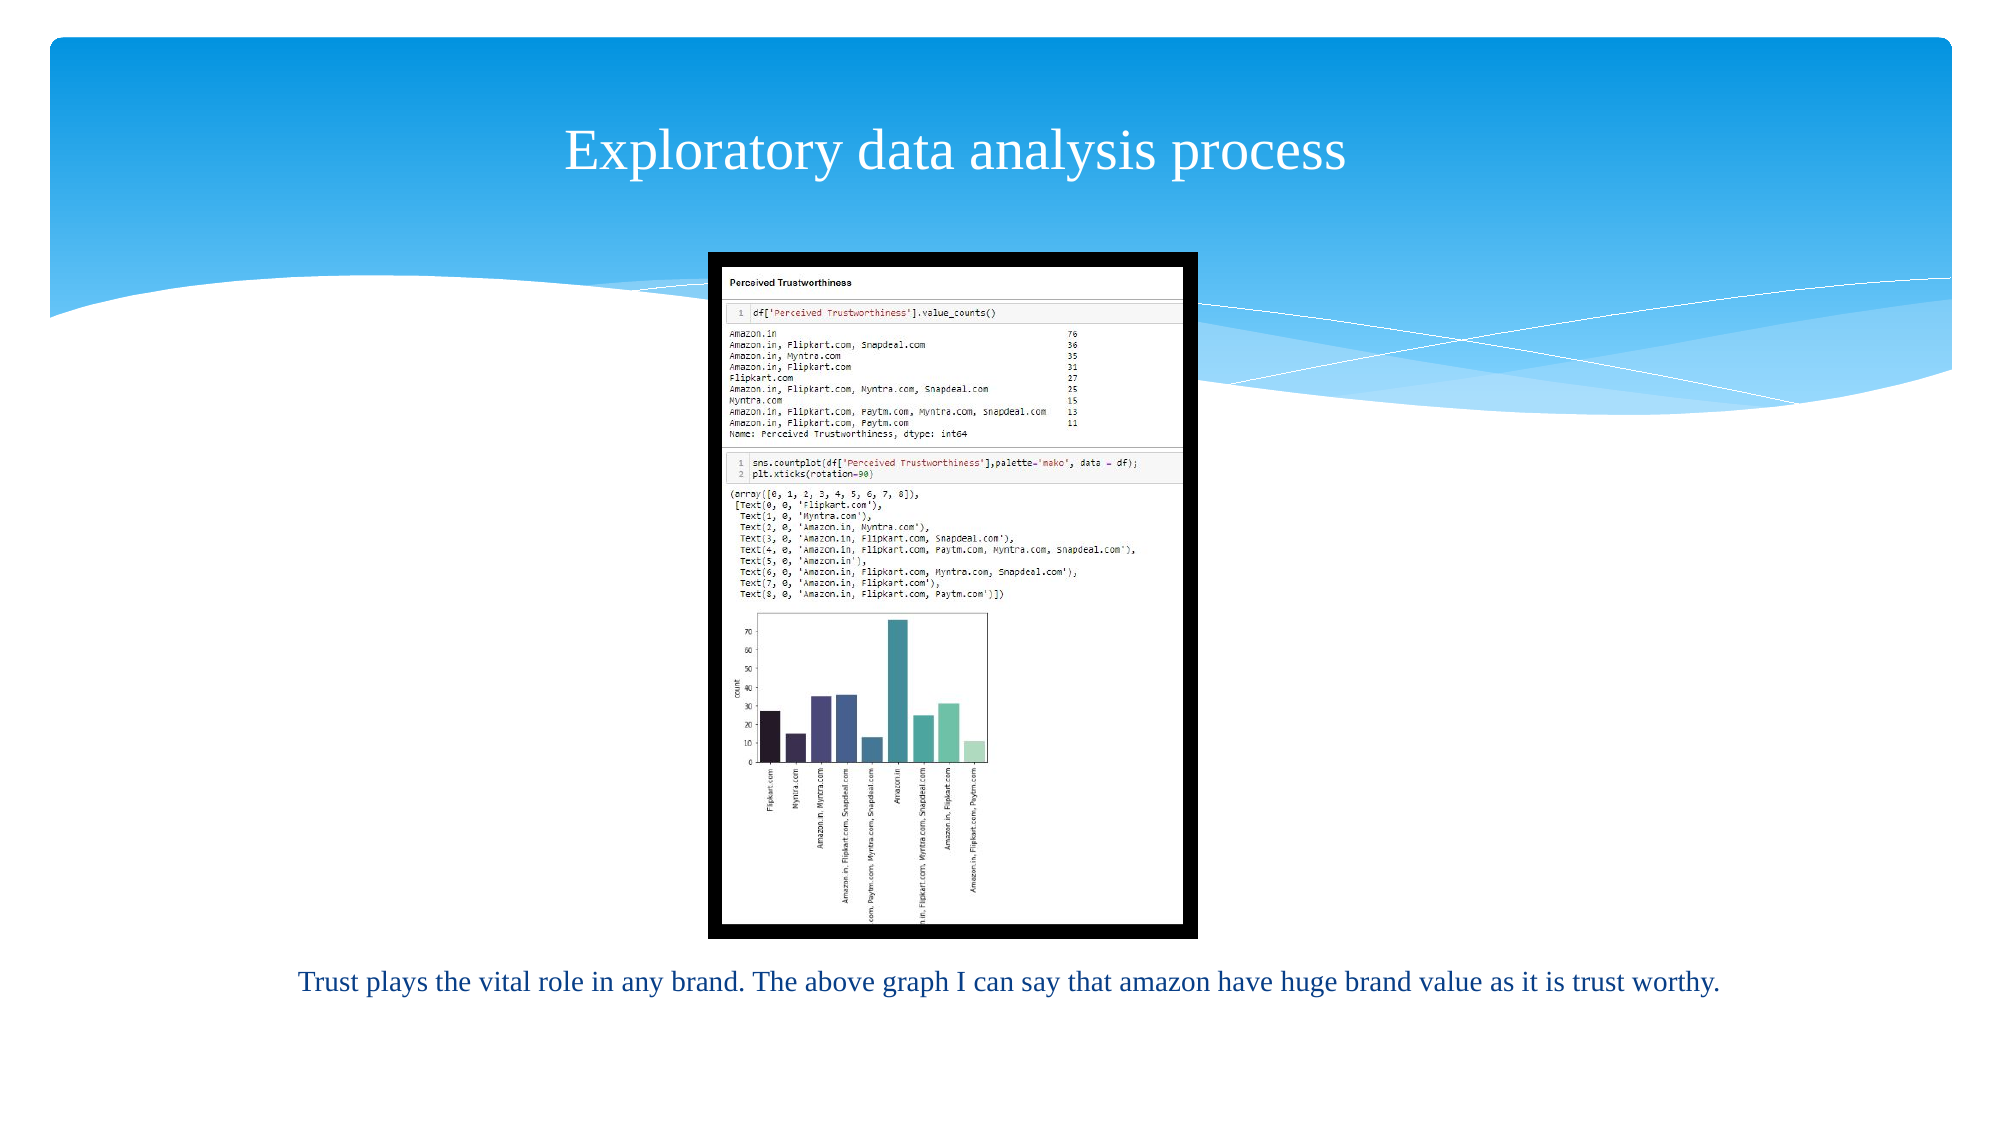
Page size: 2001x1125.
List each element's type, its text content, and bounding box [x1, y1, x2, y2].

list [722, 266, 1184, 926]
title Exploratory data analysis process [138, 95, 1773, 197]
text_box Trust plays the vital role in any brand. The above graph I can say that amazon have huge brand value as it is trust worthy. [283, 955, 1745, 1040]
